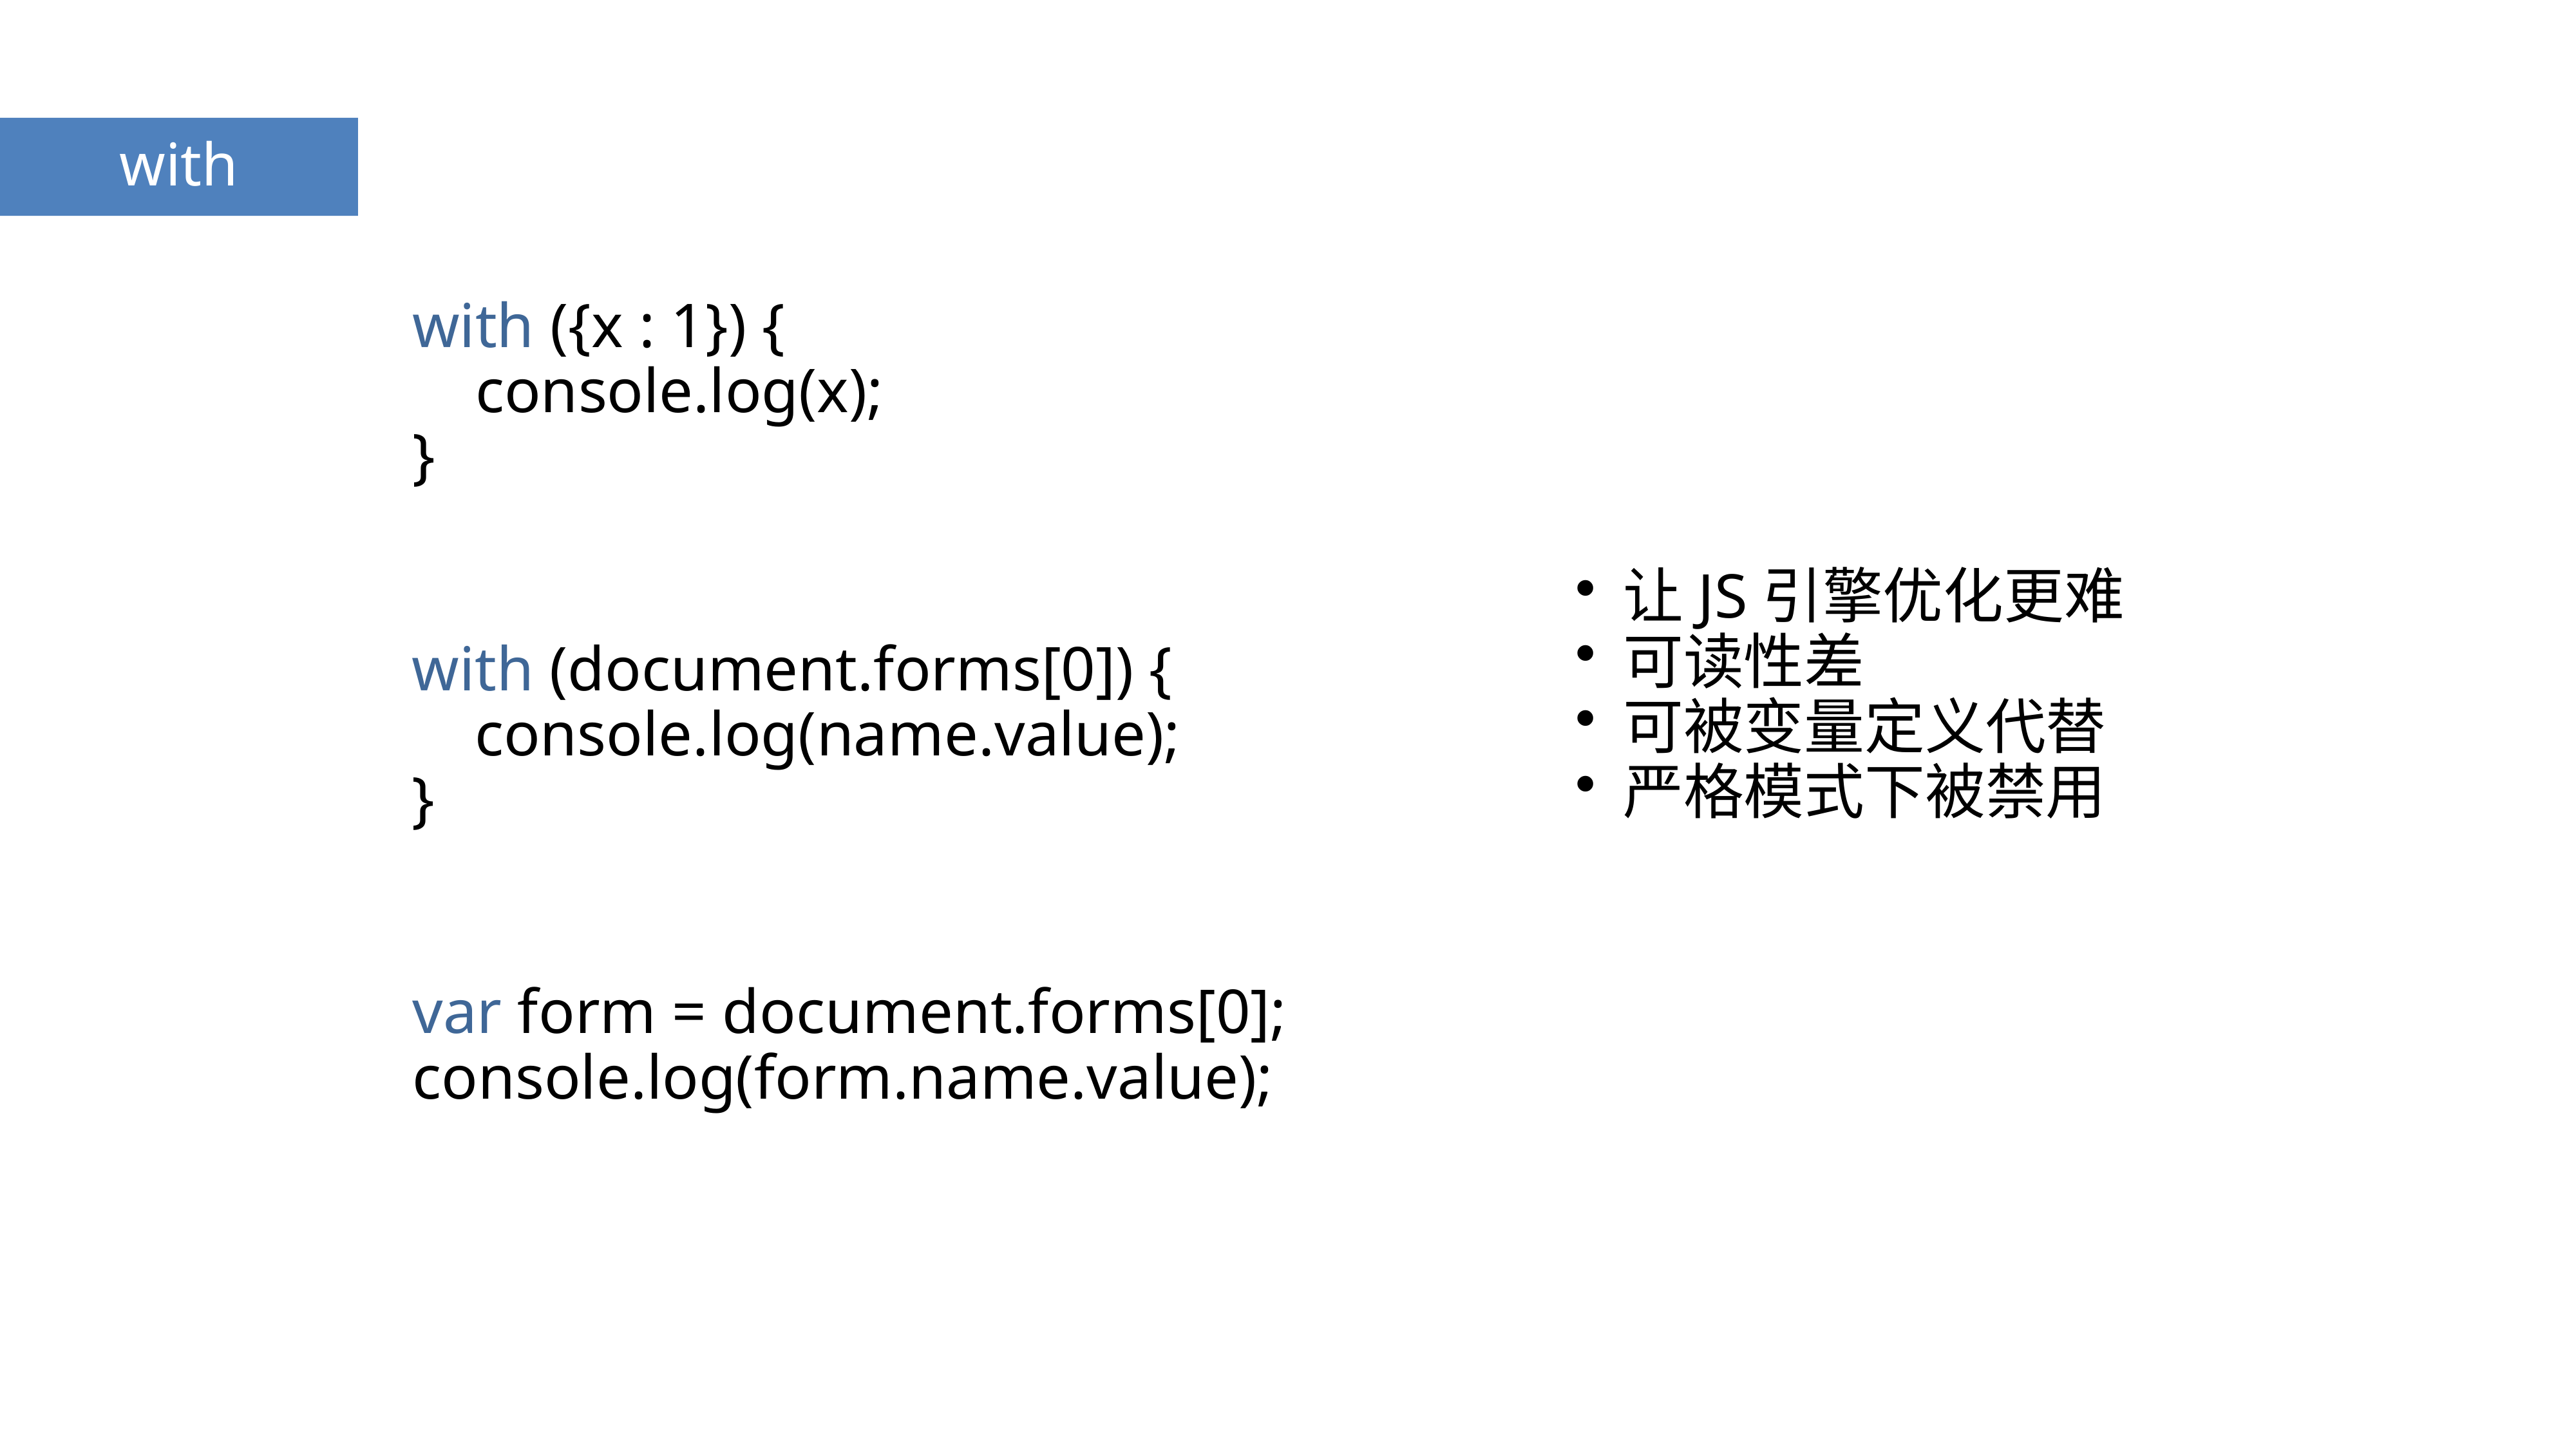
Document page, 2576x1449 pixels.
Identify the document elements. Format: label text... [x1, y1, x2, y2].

text_box var form = document.forms[0]; console.log(form.name.value); [412, 981, 1287, 1112]
text_box with ({x : 1}) { console.log(x); } [412, 295, 884, 491]
text_box with (document.forms[0]) { console.log(name.value); } [412, 638, 1182, 834]
text_box 让JS引擎优化更难 可读性差 可被变量定义代替 严格模式下被禁用 [1575, 566, 2125, 827]
text_box with [0, 117, 358, 216]
